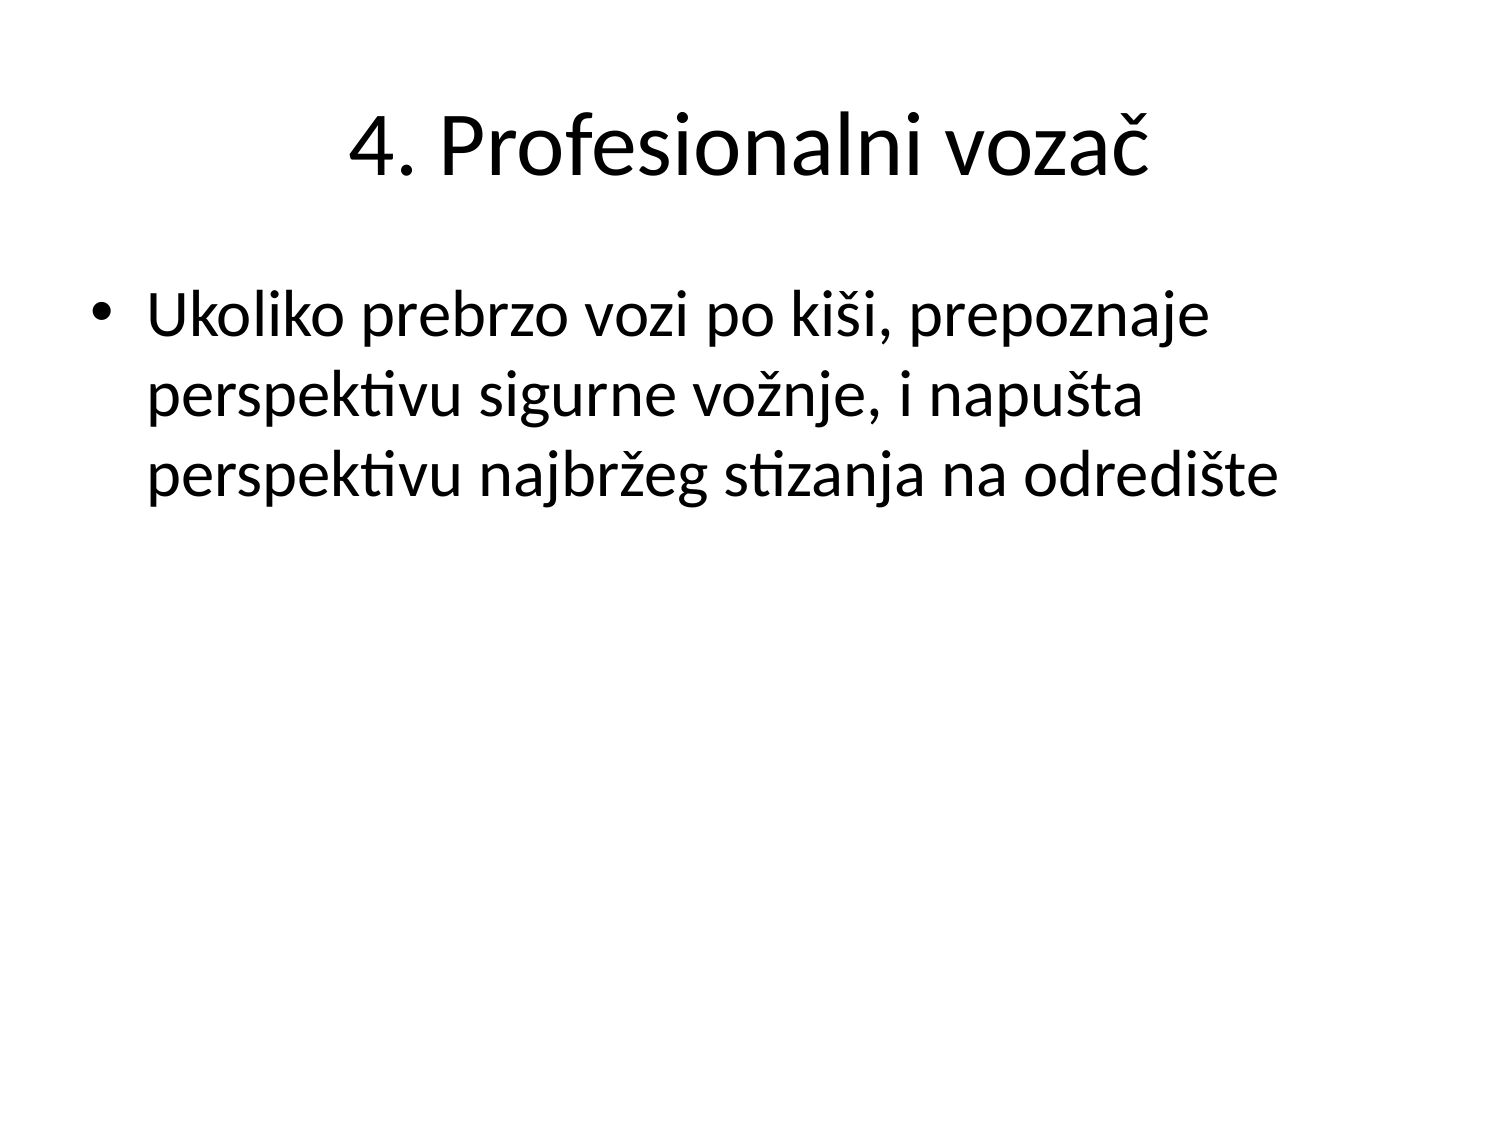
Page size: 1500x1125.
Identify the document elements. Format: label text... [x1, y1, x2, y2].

list Ukoliko prebrzo vozi po kiši, prepoznaje perspektivu sigurne vožnje, i napušta perspektivu najbržeg stizanja na odredište [75, 262, 1425, 1005]
title 4. Profesionalni vozač [75, 45, 1425, 233]
